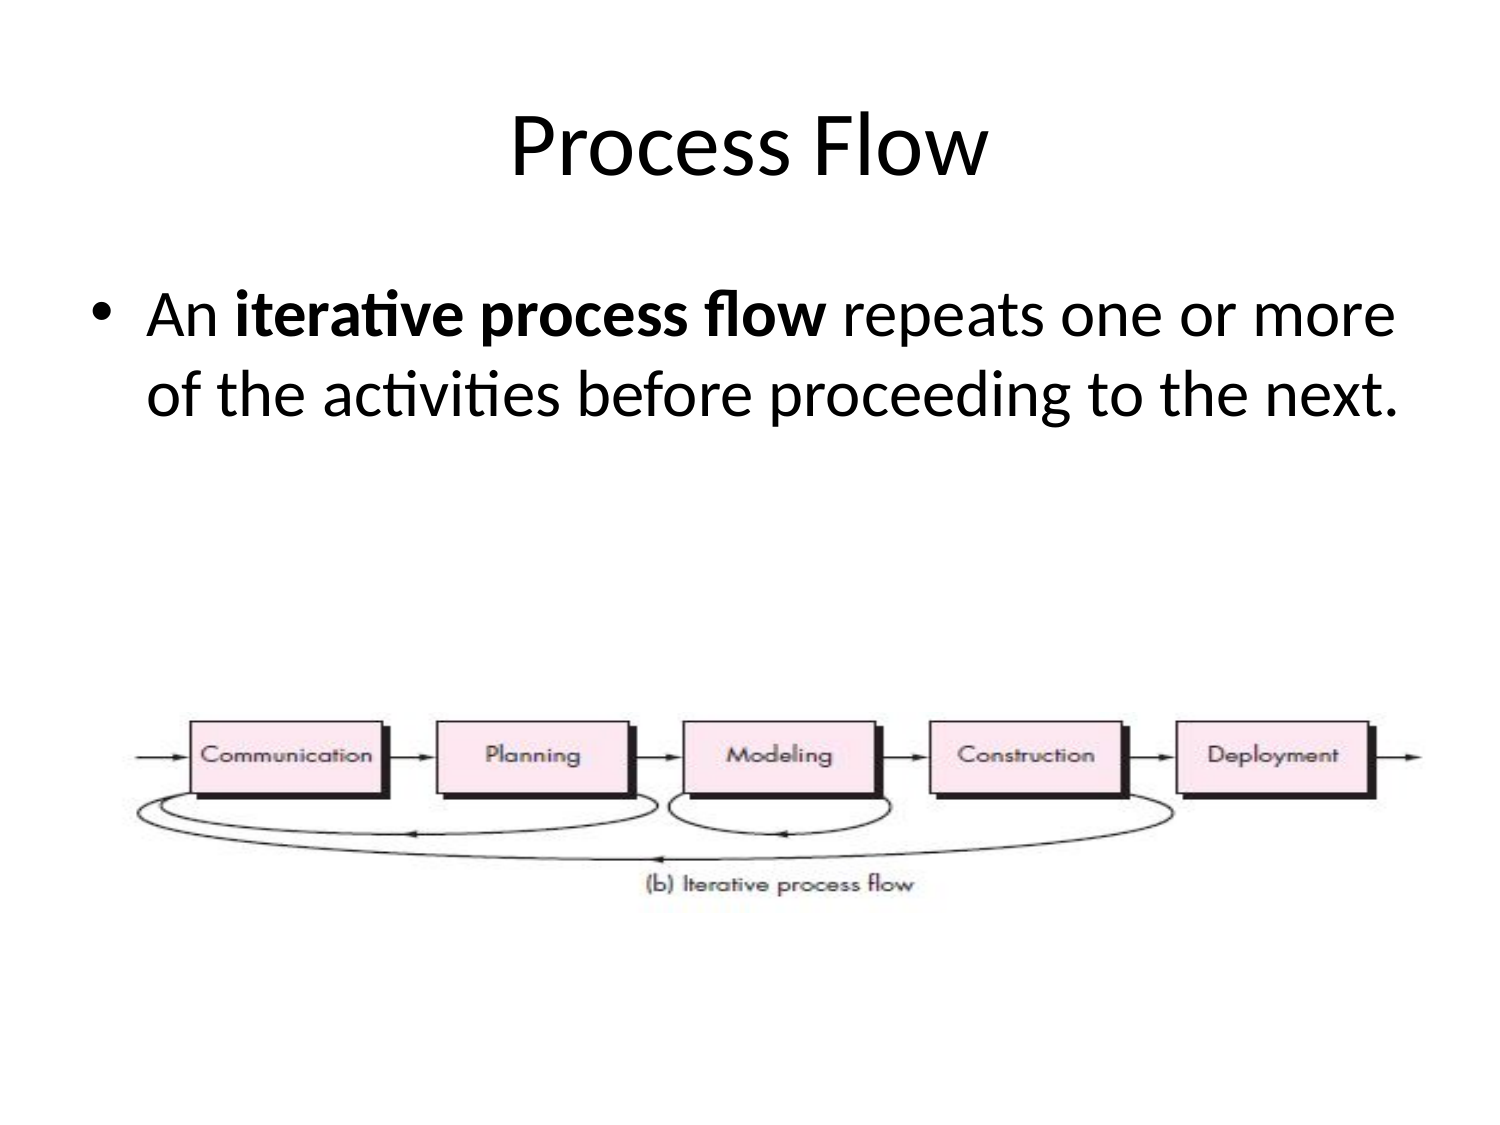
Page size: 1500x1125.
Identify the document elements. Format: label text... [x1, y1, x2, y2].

title Process Flow [75, 45, 1425, 233]
picture [104, 712, 1430, 913]
list An iterative process flow repeats one or more of the activities before proceeding to the next. [75, 262, 1425, 1005]
